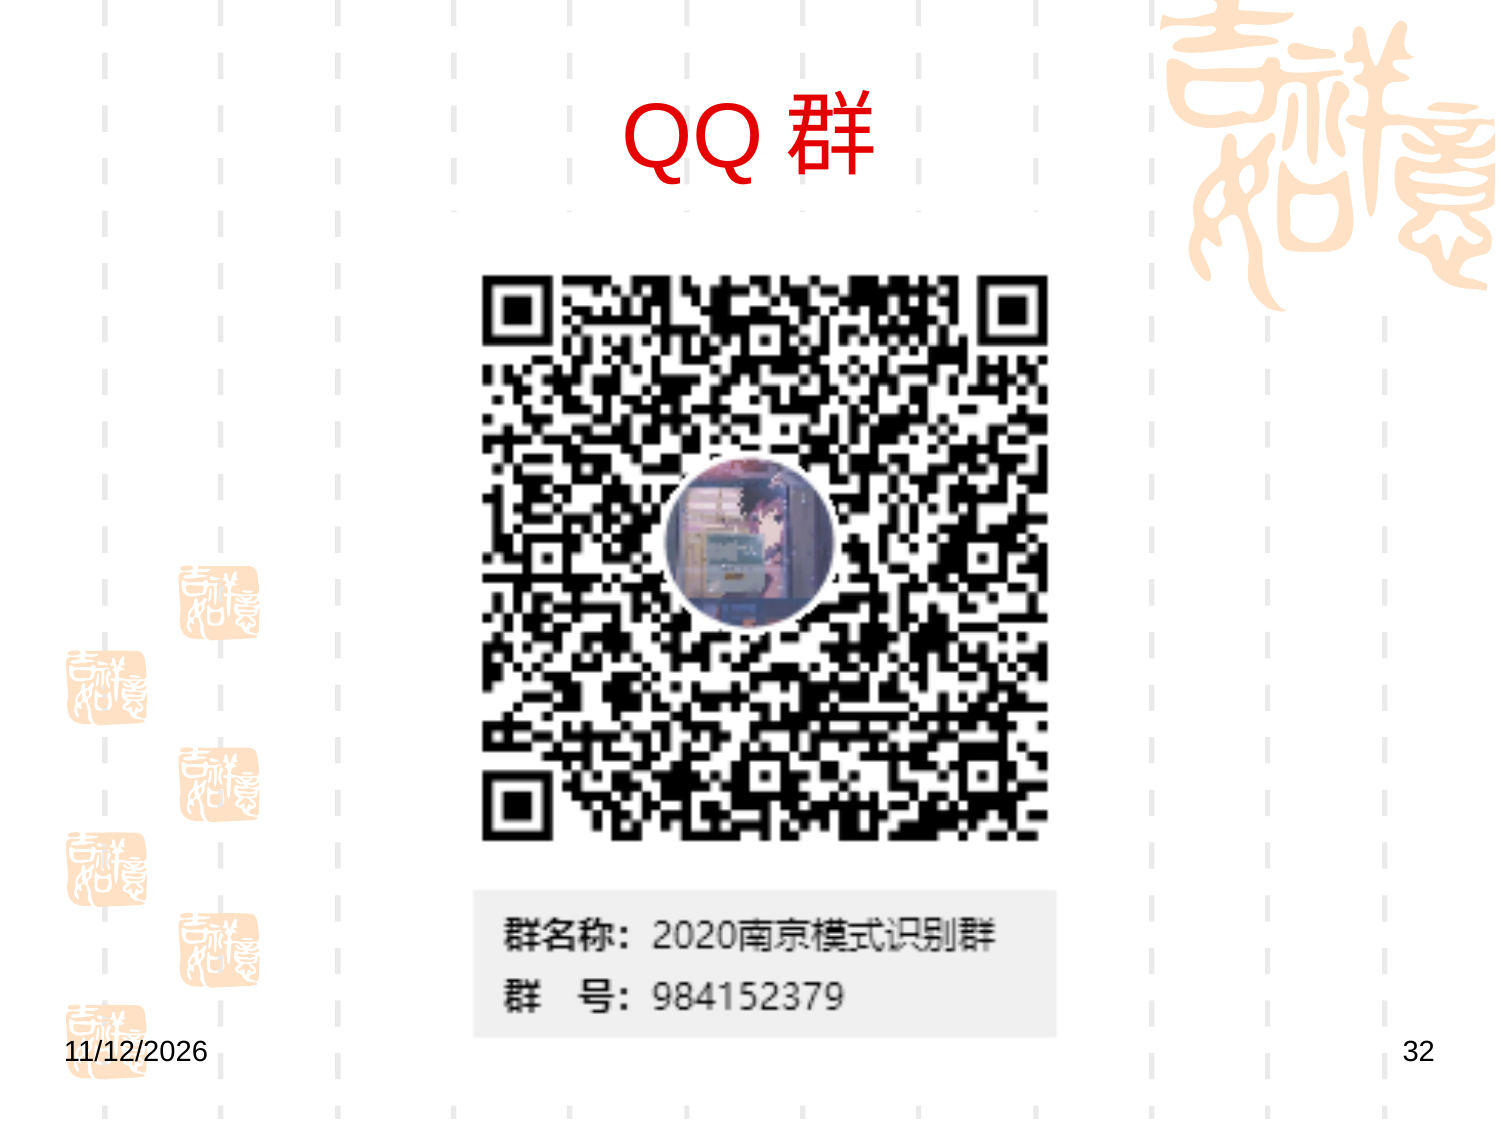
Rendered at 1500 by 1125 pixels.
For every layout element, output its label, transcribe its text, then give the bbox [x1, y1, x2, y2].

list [418, 212, 1114, 1103]
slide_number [48, 1024, 413, 1103]
slide_number 32 [1118, 1024, 1450, 1103]
title QQ群 [48, 37, 1450, 225]
